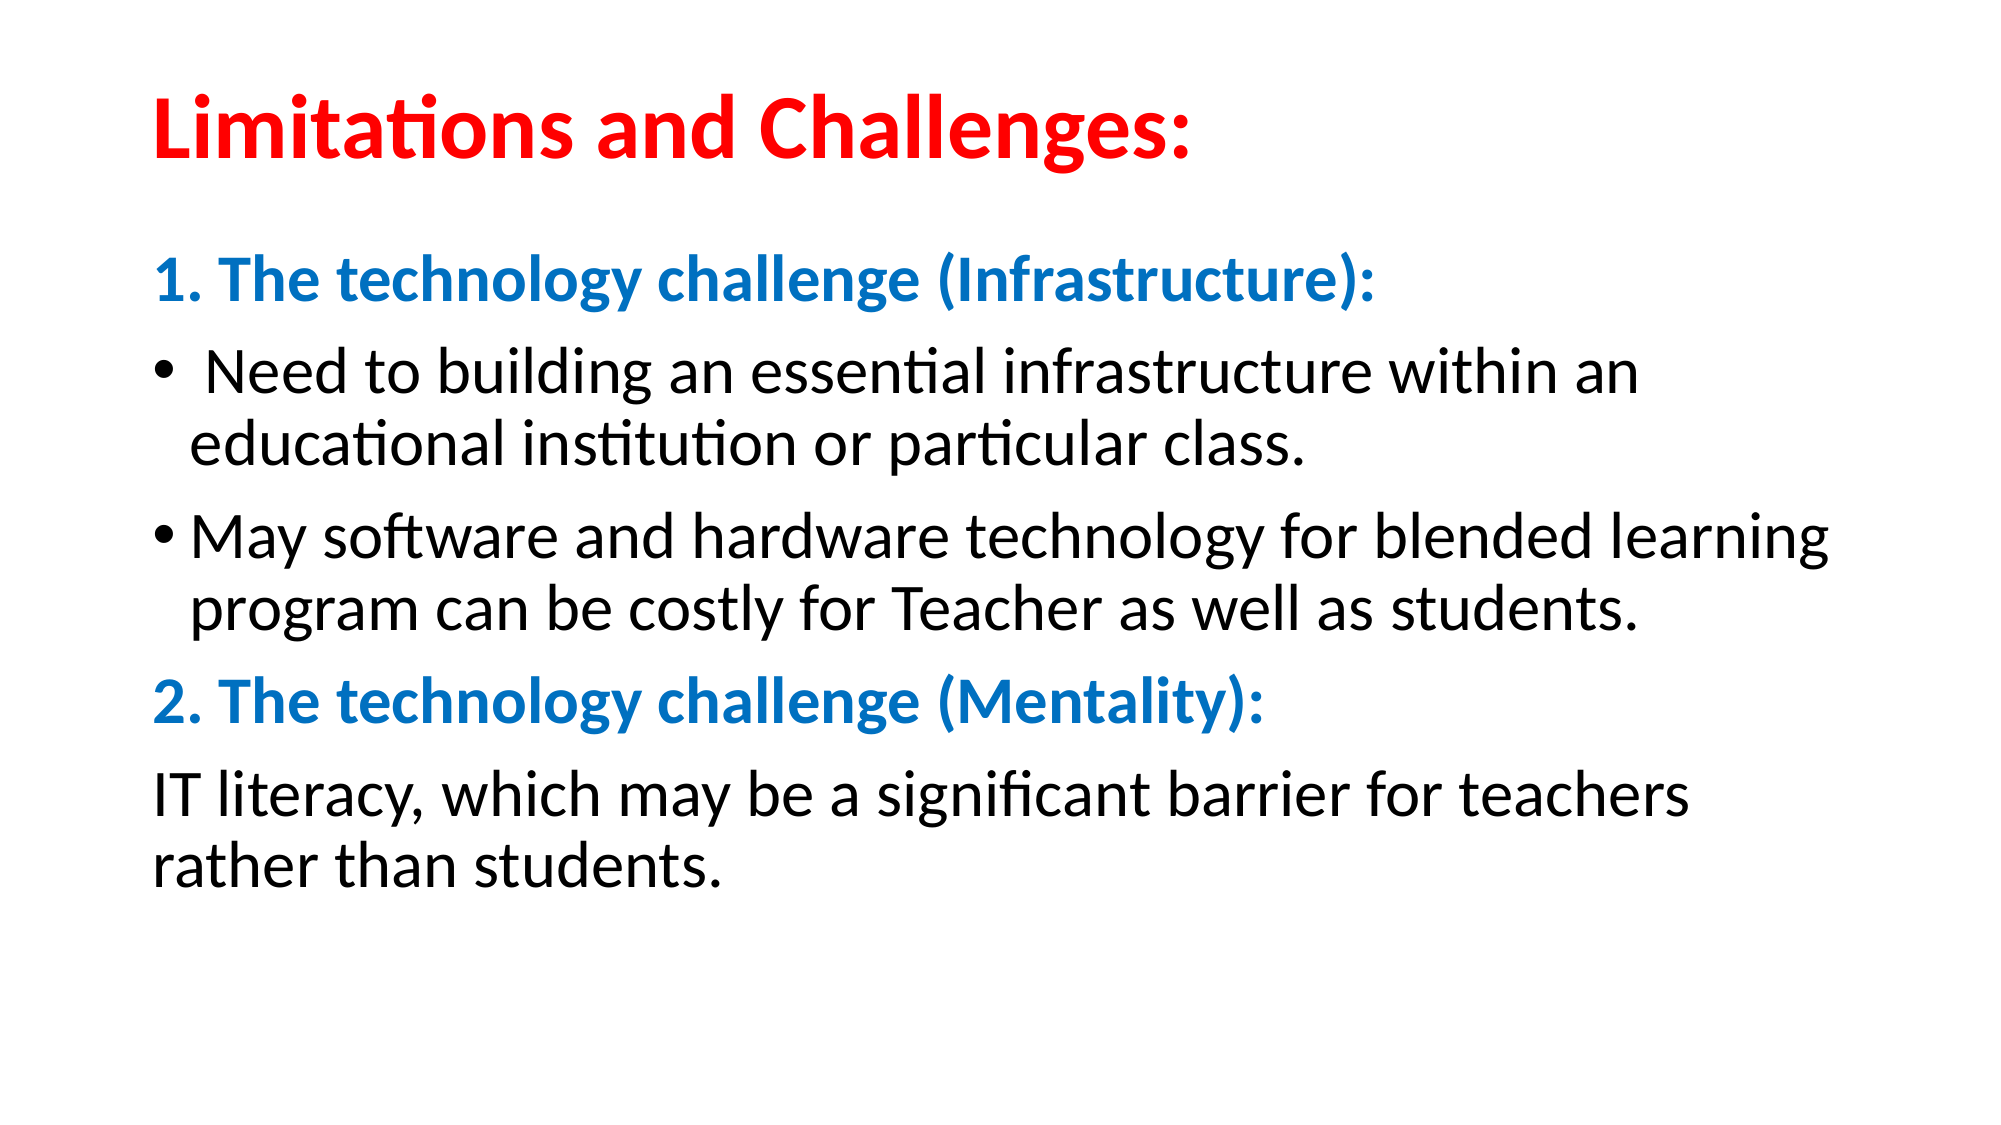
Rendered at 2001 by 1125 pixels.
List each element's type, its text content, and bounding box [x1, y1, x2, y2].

title Limitations and Challenges: [137, 59, 1863, 197]
list 1. The technology challenge (Infrastructure): Need to building an essential infrastructure within an educational institution or particular class. May software and hardware technology for blended learning program can be costly for Teacher as well as students. 2. The technology challenge (Mentality): IT literacy, which may be a significant barrier for teachers rather than students. [137, 236, 1863, 1014]
